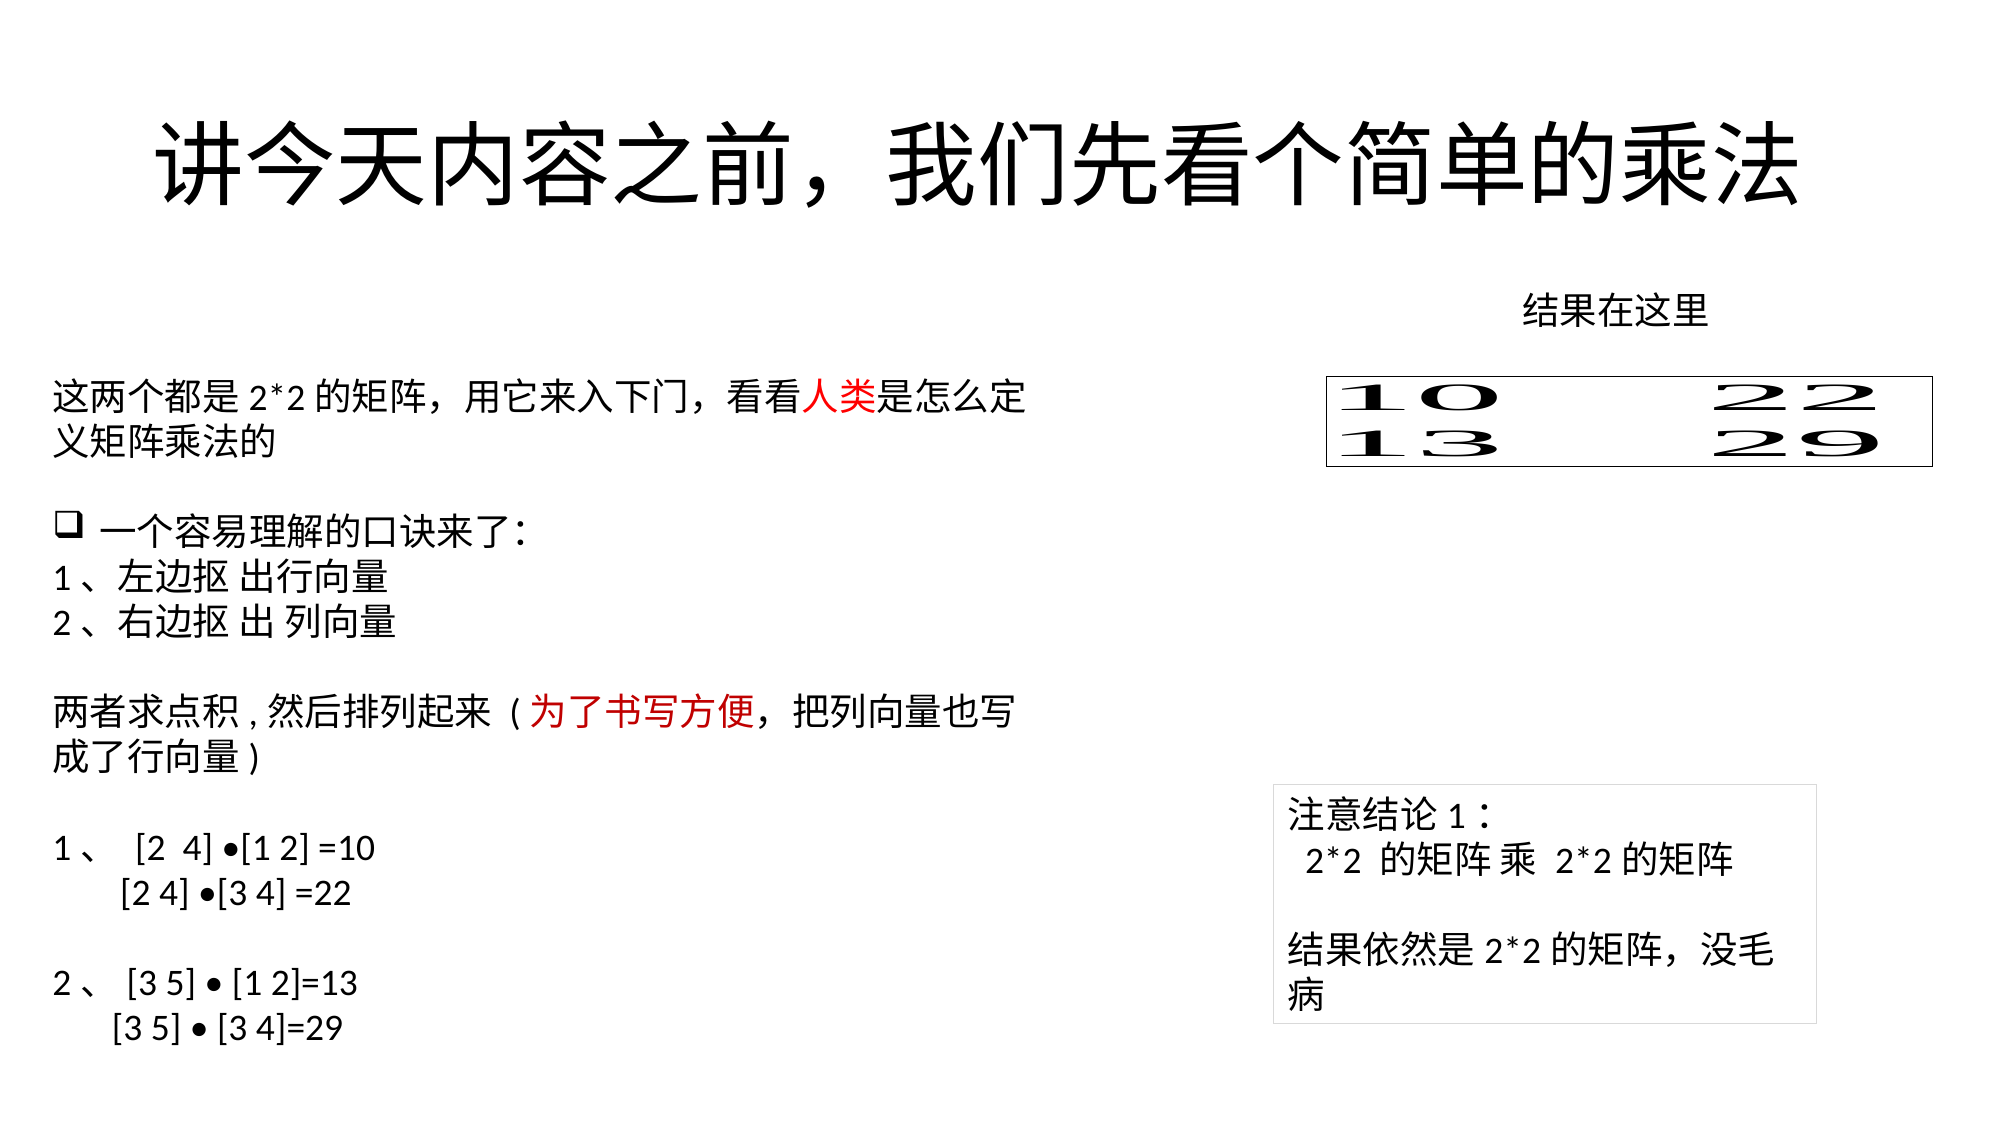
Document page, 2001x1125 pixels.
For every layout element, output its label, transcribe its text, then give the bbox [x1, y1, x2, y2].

text_box 注意结论1： 2*2 的矩阵 乘 2*2的矩阵 结果依然是2*2的矩阵，没毛病 [1273, 784, 1817, 1024]
text_box 结果在这里 [1507, 280, 1752, 340]
title 讲今天内容之前，我们先看个简单的乘法 [137, 59, 1863, 278]
